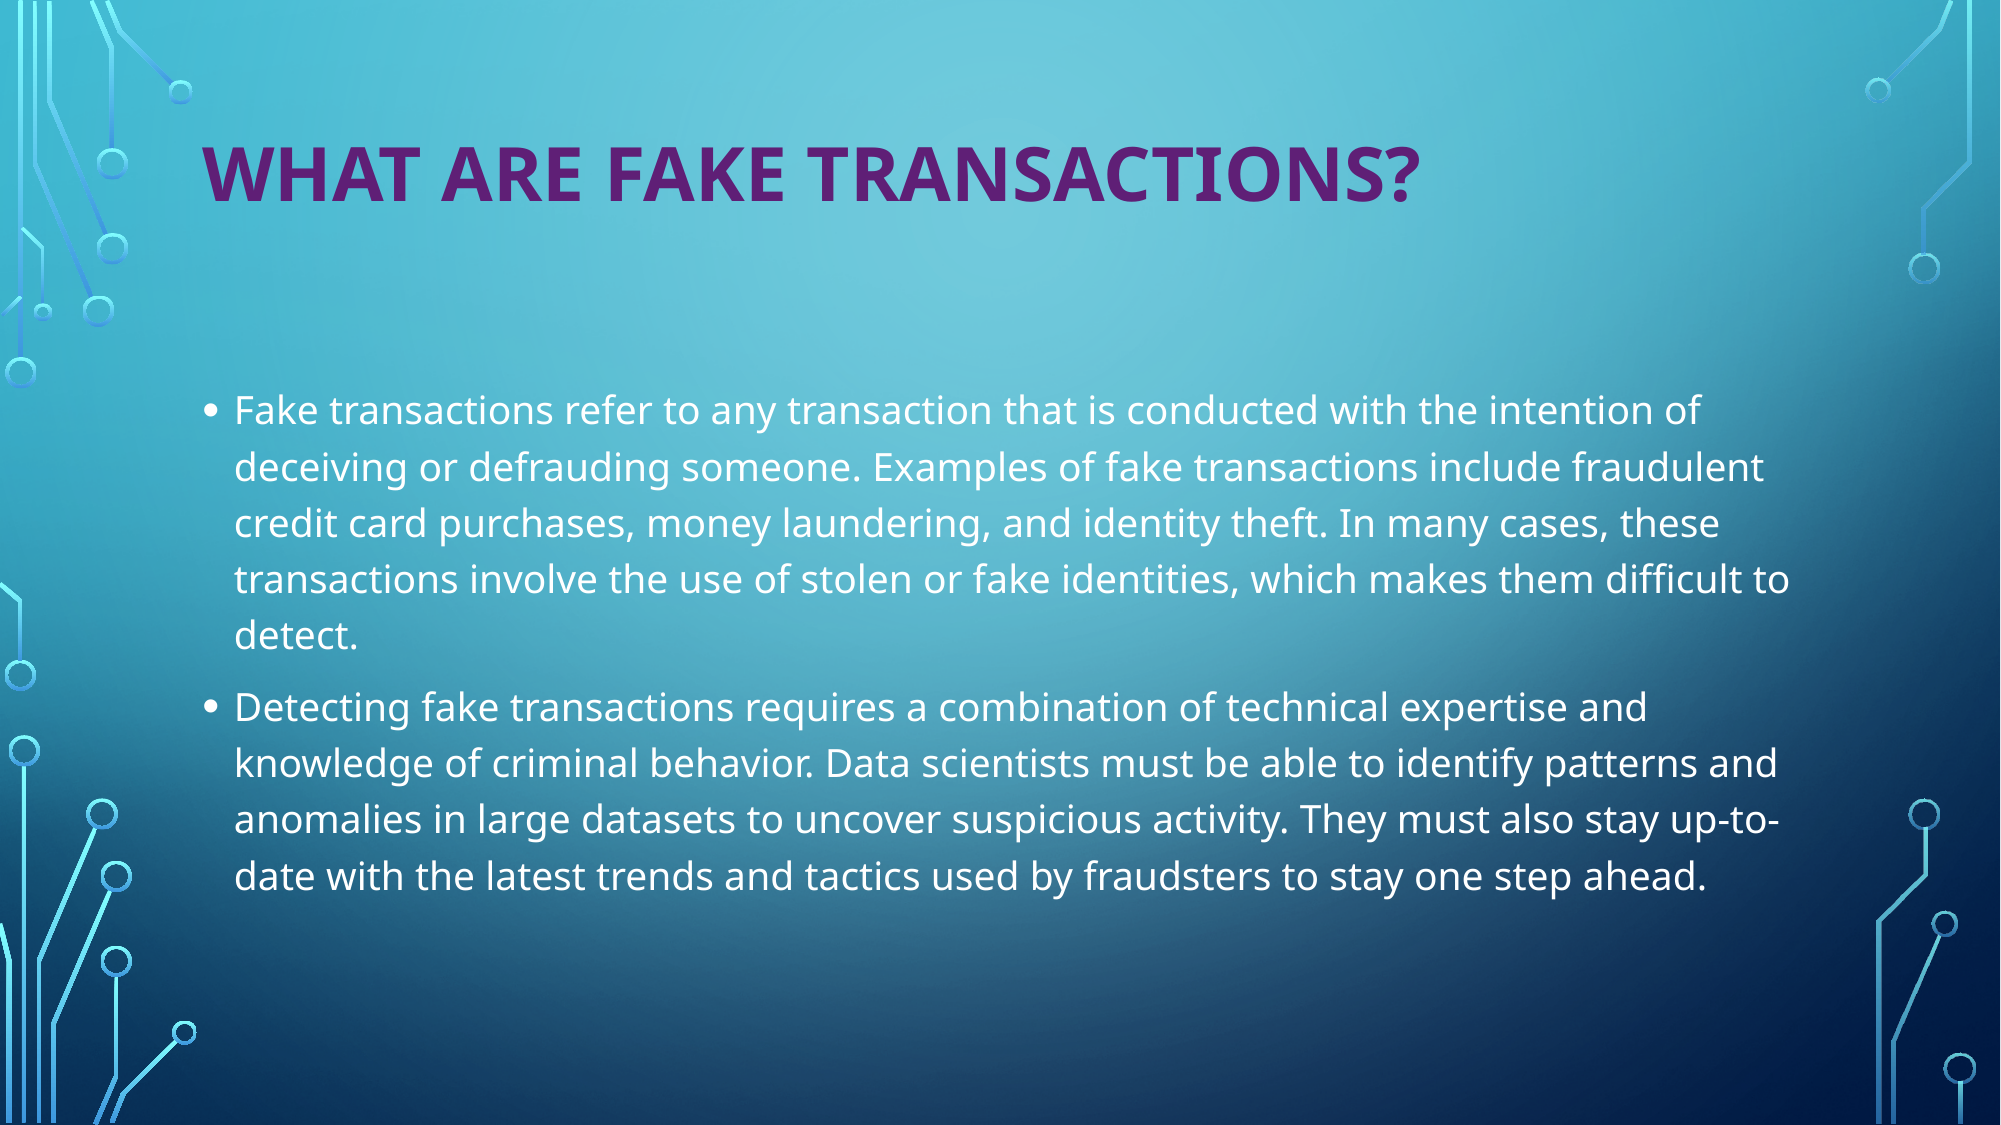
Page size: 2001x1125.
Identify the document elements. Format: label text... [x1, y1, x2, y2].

list Fake transactions refer to any transaction that is conducted with the intention of deceiving or defrauding someone. Examples of fake transactions include fraudulent credit card purchases, money laundering, and identity theft. In many cases, these transactions involve the use of stolen or fake identities, which makes them difficult to detect. Detecting fake transactions requires a combination of technical expertise and knowledge of criminal behavior. Data scientists must be able to identify patterns and anomalies in large datasets to uncover suspicious activity. They must also stay up-to-date with the latest trends and tactics used by fraudsters to stay one step ahead. [187, 369, 1813, 950]
title What are fake transactions? [187, 101, 1813, 344]
